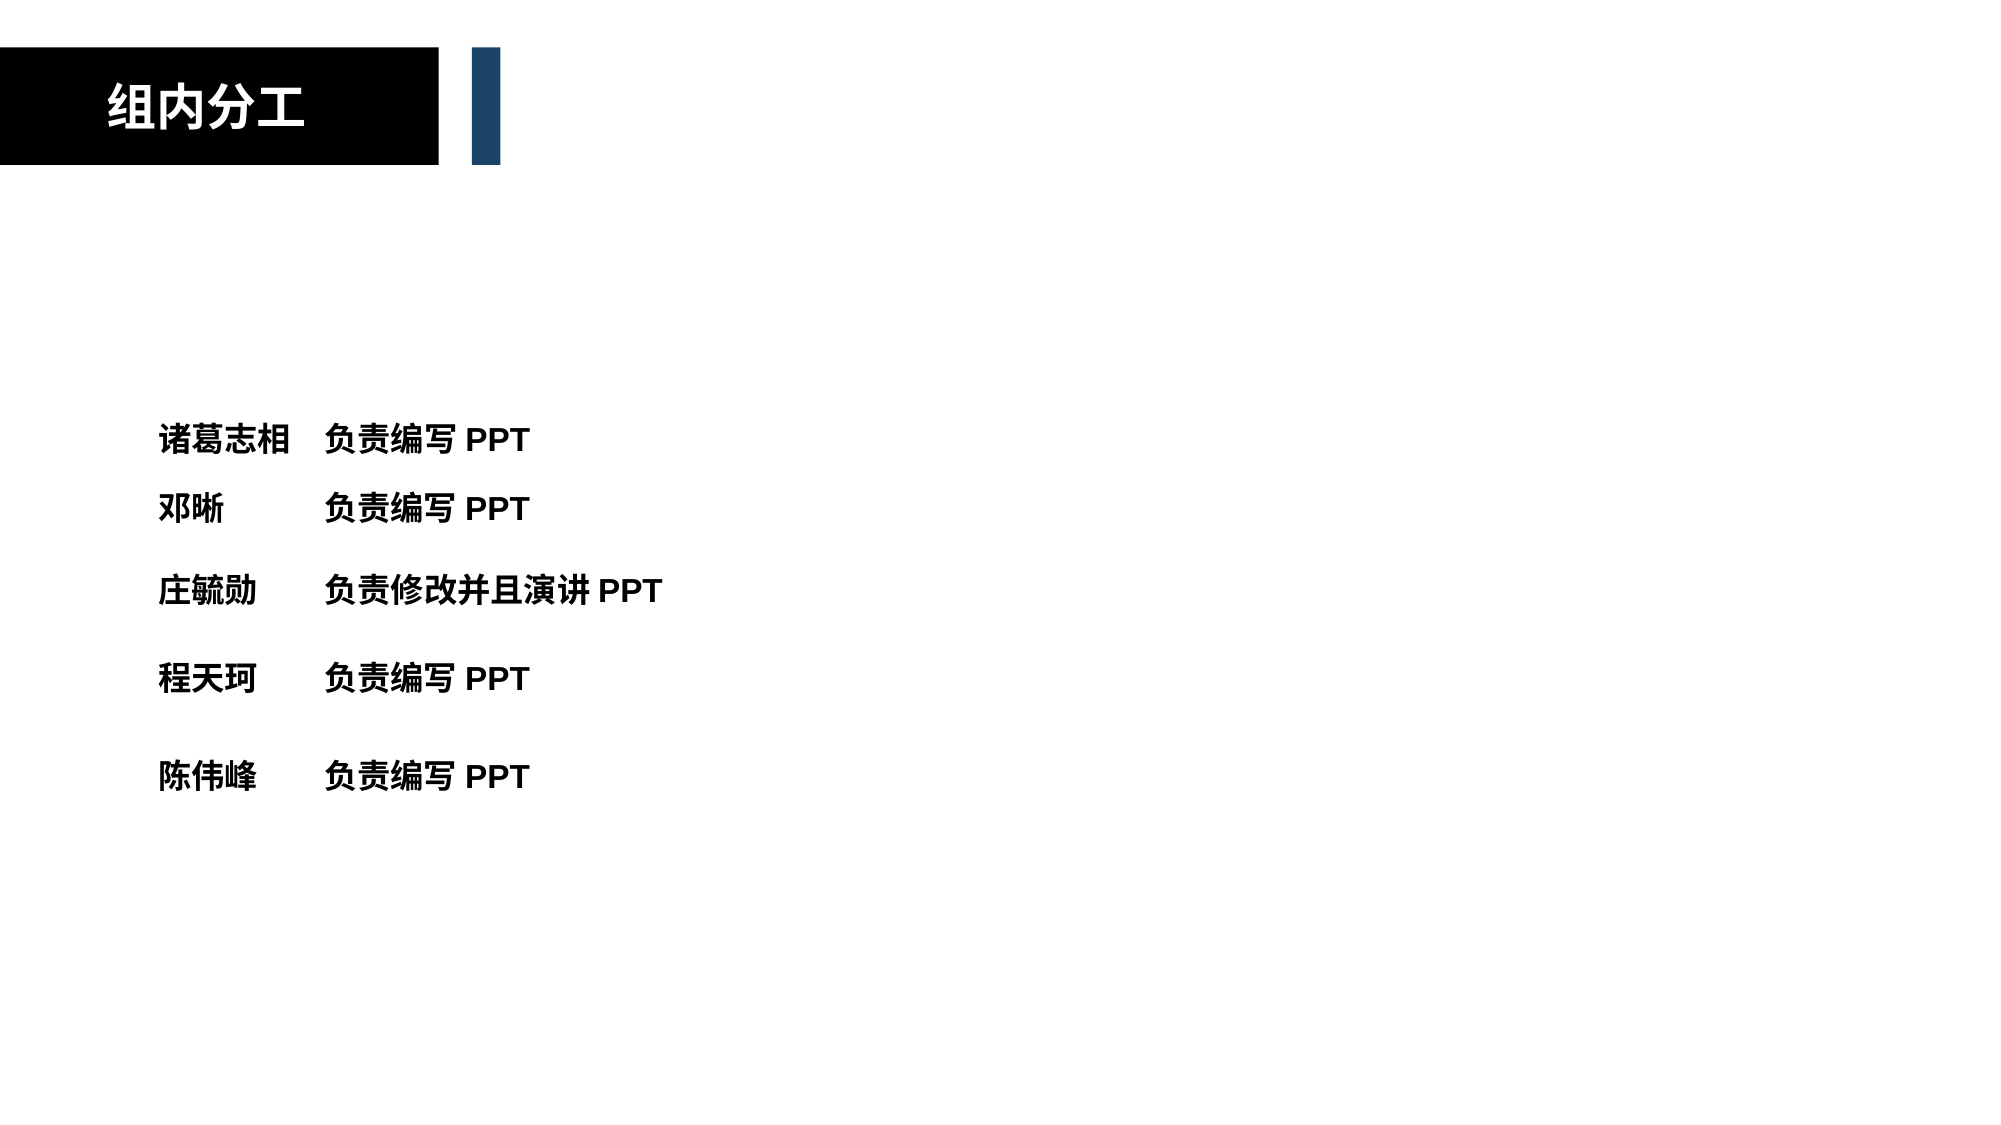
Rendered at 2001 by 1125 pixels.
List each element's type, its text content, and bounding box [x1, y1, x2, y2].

text_box 组内分工 [0, 68, 414, 143]
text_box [158, 479, 605, 528]
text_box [158, 649, 605, 698]
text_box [158, 560, 963, 610]
text_box [0, 46, 440, 166]
text_box [471, 46, 501, 166]
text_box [158, 747, 605, 796]
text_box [158, 409, 1185, 459]
